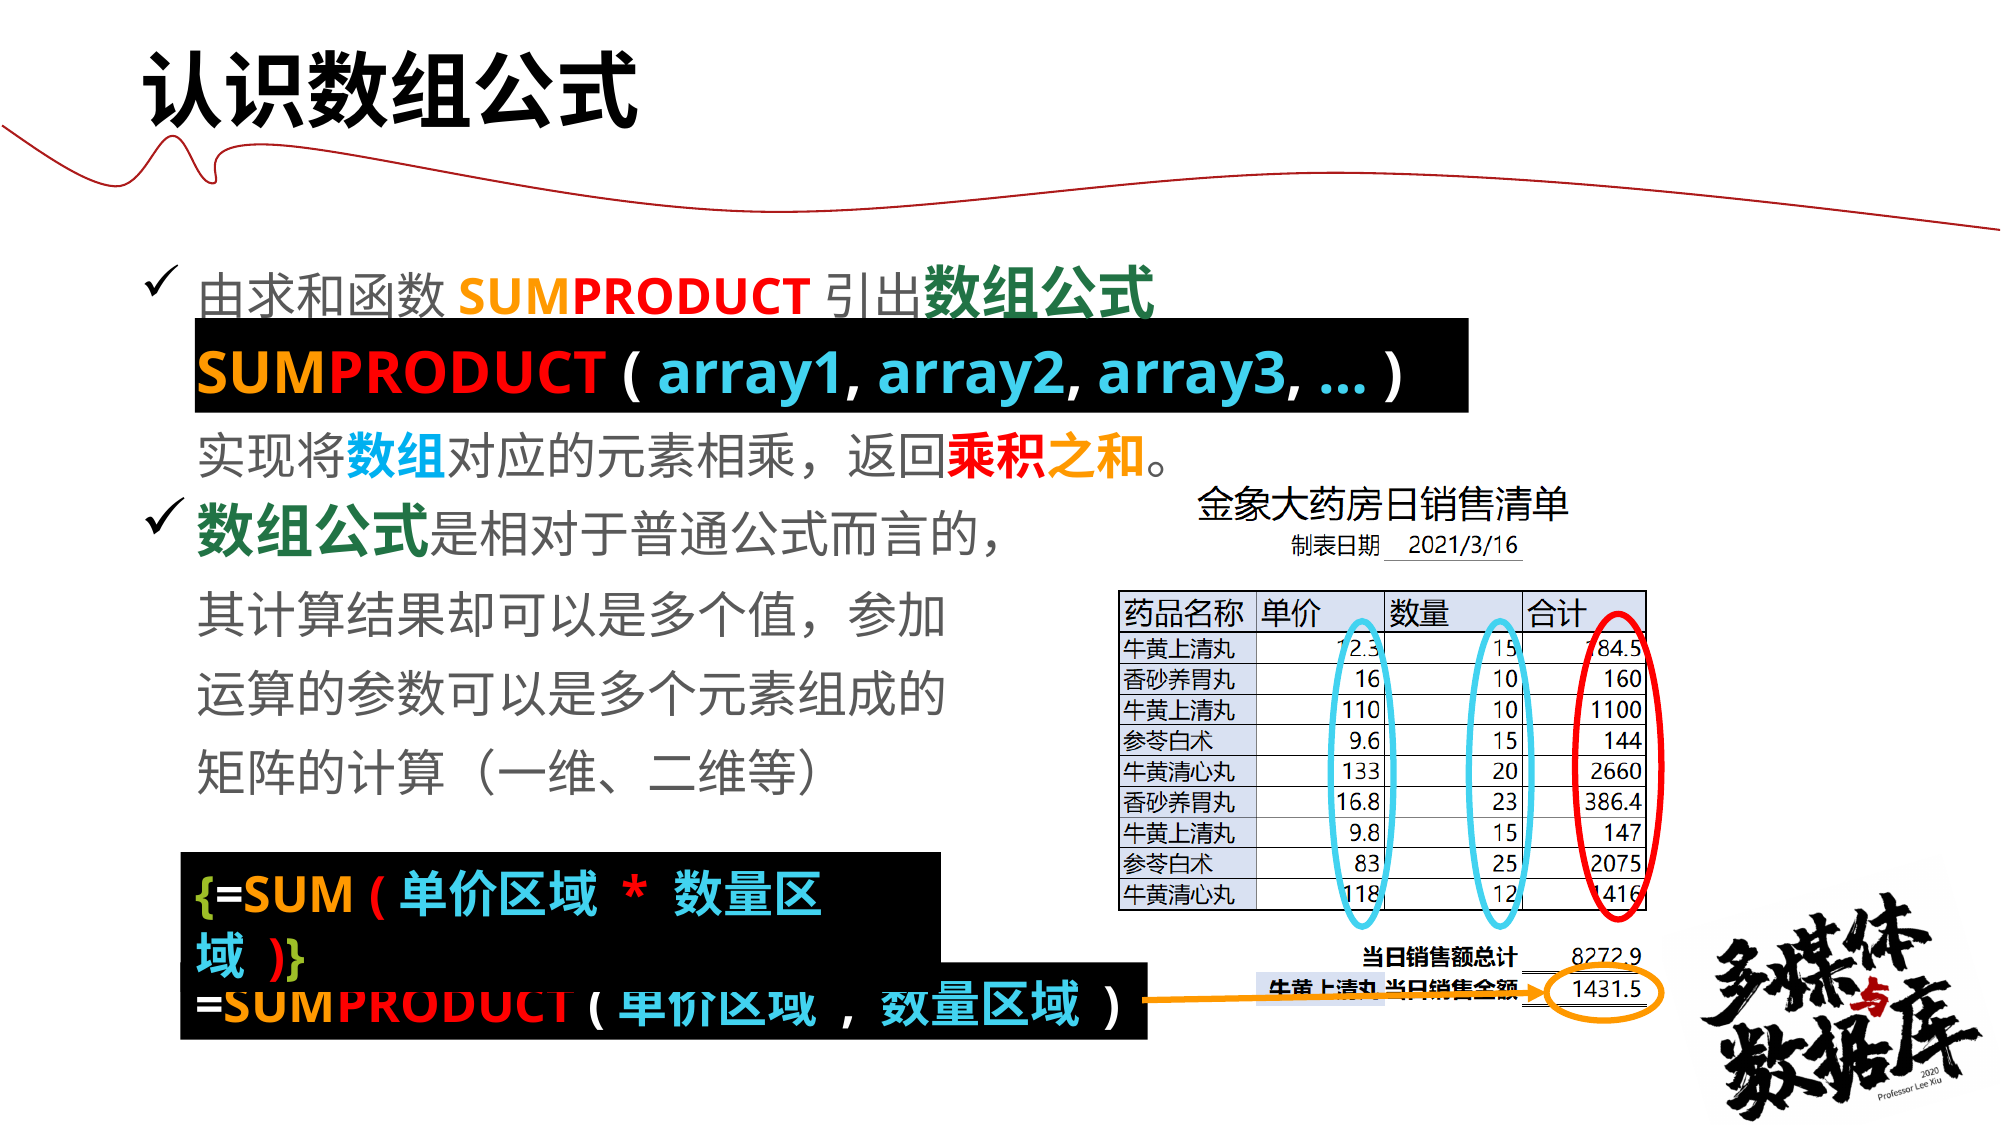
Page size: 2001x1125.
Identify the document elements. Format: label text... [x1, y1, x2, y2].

text_box {=SUM (单价区域 * 数量区域 )} [180, 852, 941, 992]
picture [1095, 479, 2001, 1125]
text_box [1142, 992, 1547, 1001]
text_box 认识数组公式 [125, 31, 655, 146]
text_box =SUMPRODUCT (单价区域 , 数量区域 ) [180, 962, 1148, 1040]
text_box 由求和函数SUMPRODUCT引出数组公式 SUMPRODUCT ( array1, array2, array3, … ) 实现将数组对应的元素相乘，返回乘积之和。 数组公式是相对于普通公式而言的， 其计算结果却可以是多个值，参加 运算的参数可以是多个元素组成的 矩阵的计算（一维、二维等） [125, 239, 1561, 823]
